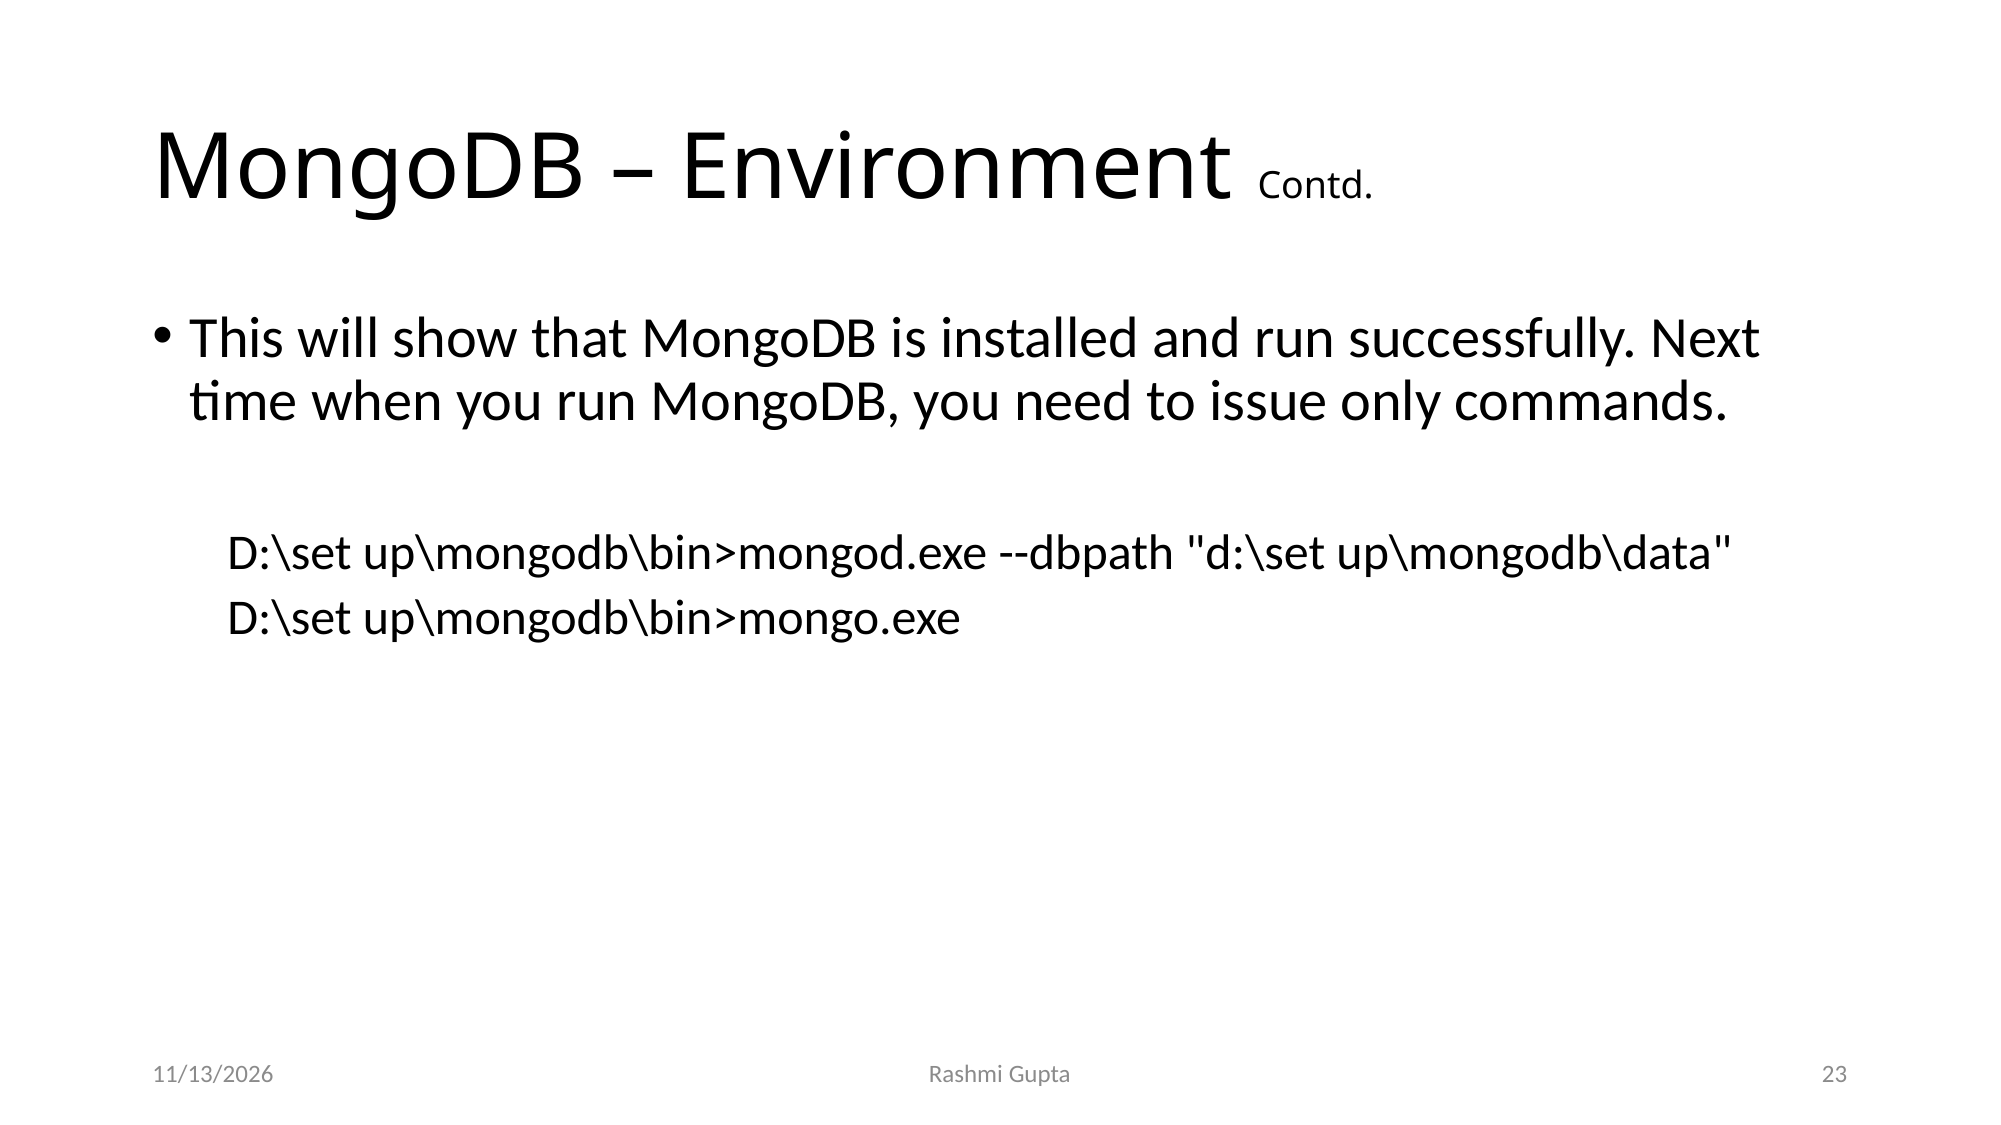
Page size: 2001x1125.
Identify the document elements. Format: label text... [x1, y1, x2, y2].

title MongoDB – Environment Contd. [137, 59, 1863, 278]
footer Rashmi Gupta [662, 1042, 1338, 1103]
slide_number 23 [1412, 1042, 1863, 1103]
list This will show that MongoDB is installed and run successfully. Next time when you run MongoDB, you need to issue only commands. D:\set up\mongodb\bin>mongod.exe --dbpath "d:\set up\mongodb\data" D:\set up\mongodb\bin>mongo.exe [137, 299, 1863, 1014]
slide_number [137, 1042, 588, 1103]
